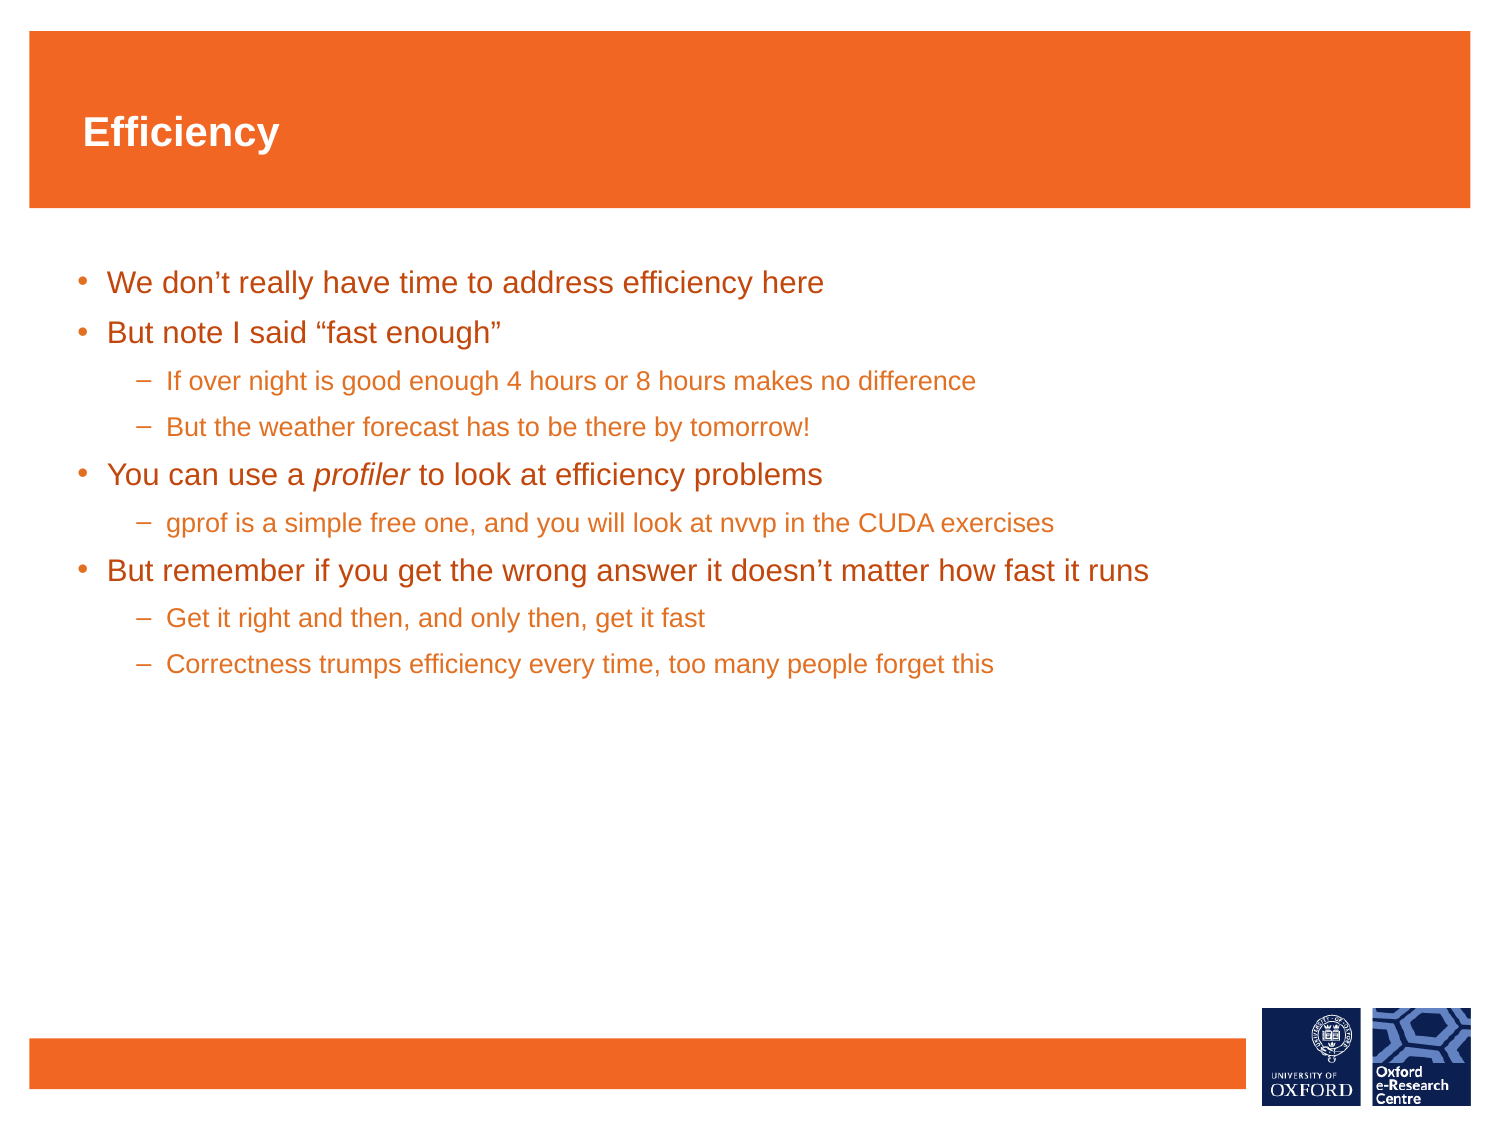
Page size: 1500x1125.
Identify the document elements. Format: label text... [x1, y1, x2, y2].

title Efficiency [76, 50, 1424, 163]
list We don’t really have time to address efficiency here But note I said “fast enough” If over night is good enough 4 hours or 8 hours makes no difference But the weather forecast has to be there by tomorrow! You can use a profiler to look at efficiency problems gprof is a simple free one, and you will look at nvvp in the CUDA exercises But remember if you get the wrong answer it doesn’t matter how fast it runs Get it right and then, and only then, get it fast Correctness trumps efficiency every time, too many people forget this [62, 250, 1290, 972]
picture [1262, 1008, 1471, 1106]
